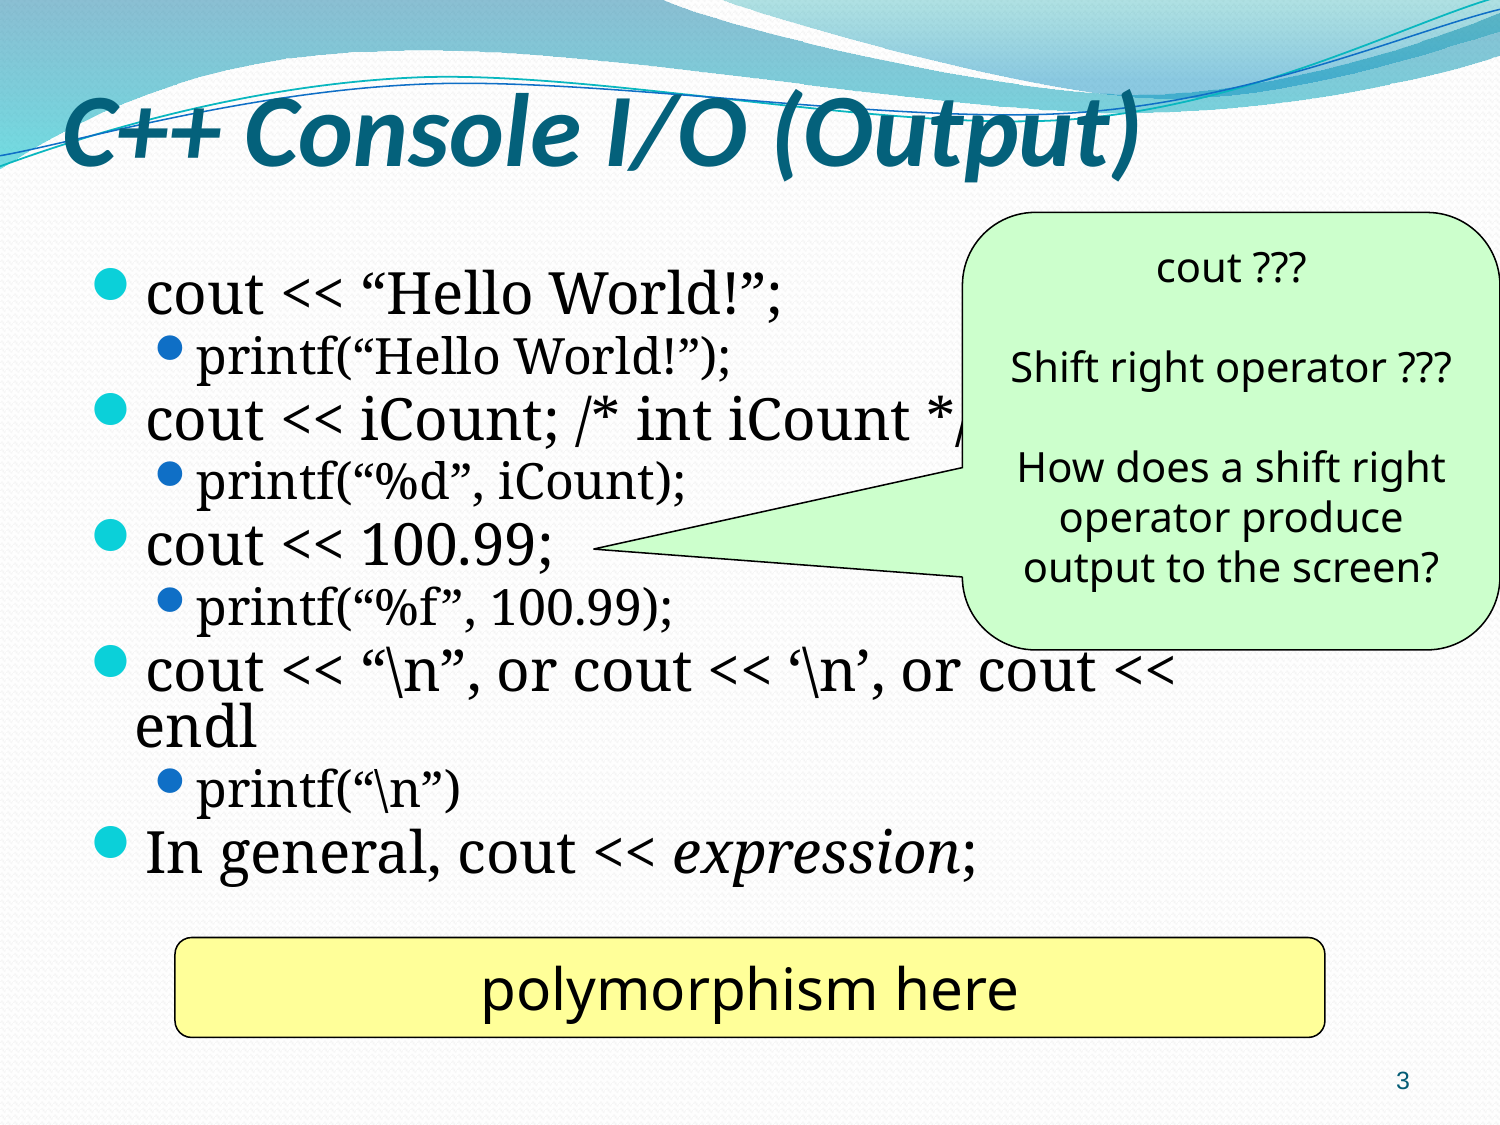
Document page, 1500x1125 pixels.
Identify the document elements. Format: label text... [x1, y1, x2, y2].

title C++ Console I/O (Output) [62, 0, 1413, 188]
slide_number 3 [1299, 1042, 1425, 1103]
text_box polymorphism here [174, 937, 1325, 1038]
list cout << “Hello World!”; printf(“Hello World!”); cout << iCount; /* int iCount */ printf(“%d”, iCount); cout << 100.99; printf(“%f”, 100.99); cout << “\n”, or cout << ‘\n’, or cout << endl printf(“\n”) In general, cout << expression; [75, 262, 1300, 1062]
text_box cout ??? Shift right operator ??? How does a shift right operator produce output to the screen? [593, 212, 1500, 650]
